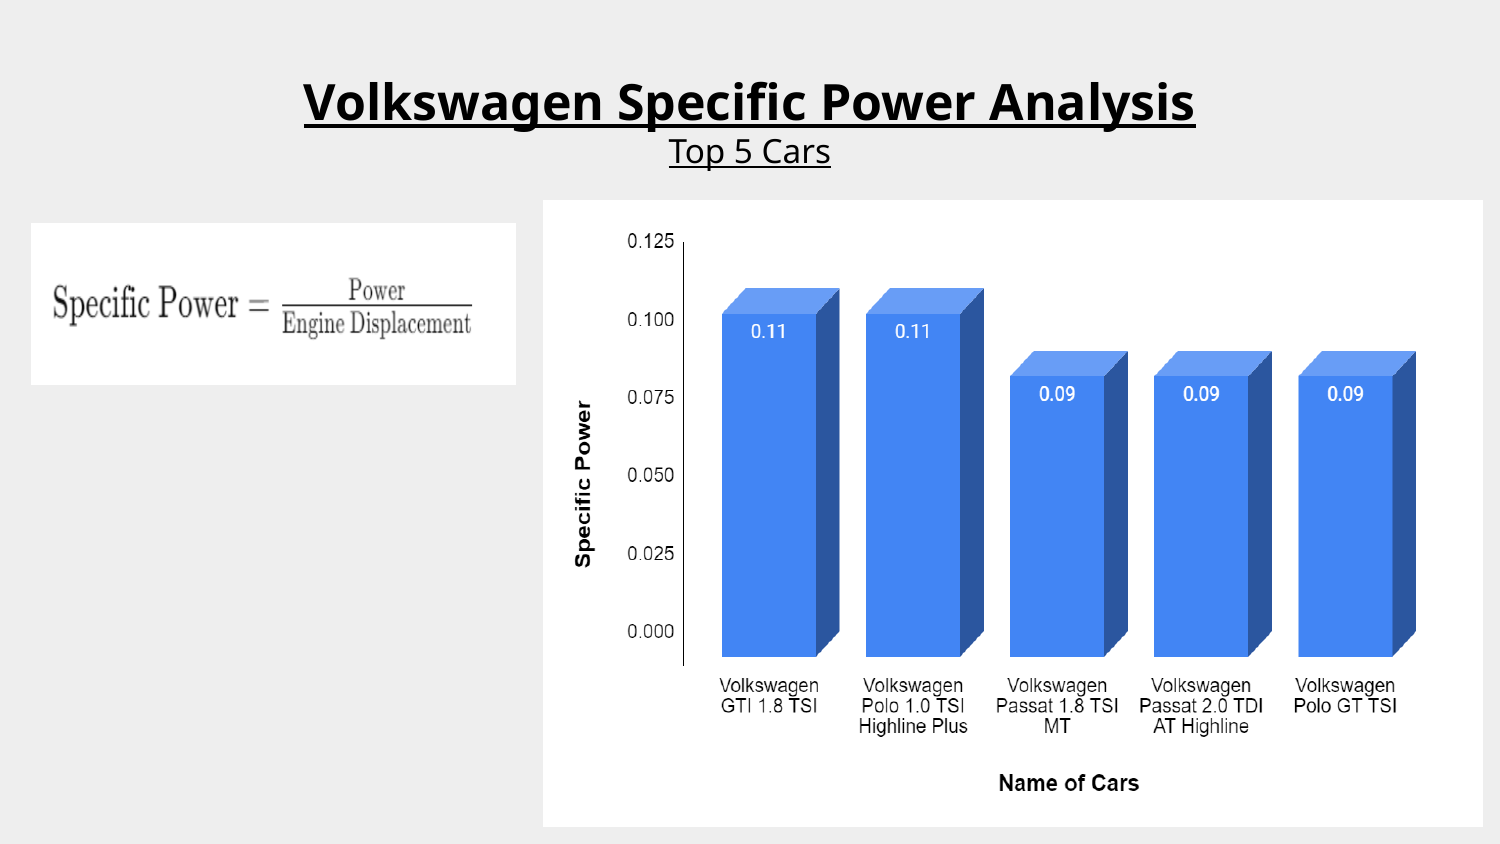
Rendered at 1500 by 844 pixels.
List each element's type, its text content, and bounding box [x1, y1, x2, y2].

picture [30, 223, 517, 385]
title Volkswagen Specific Power Analysis Top 5 Cars [51, 72, 1449, 167]
picture [543, 199, 1484, 828]
